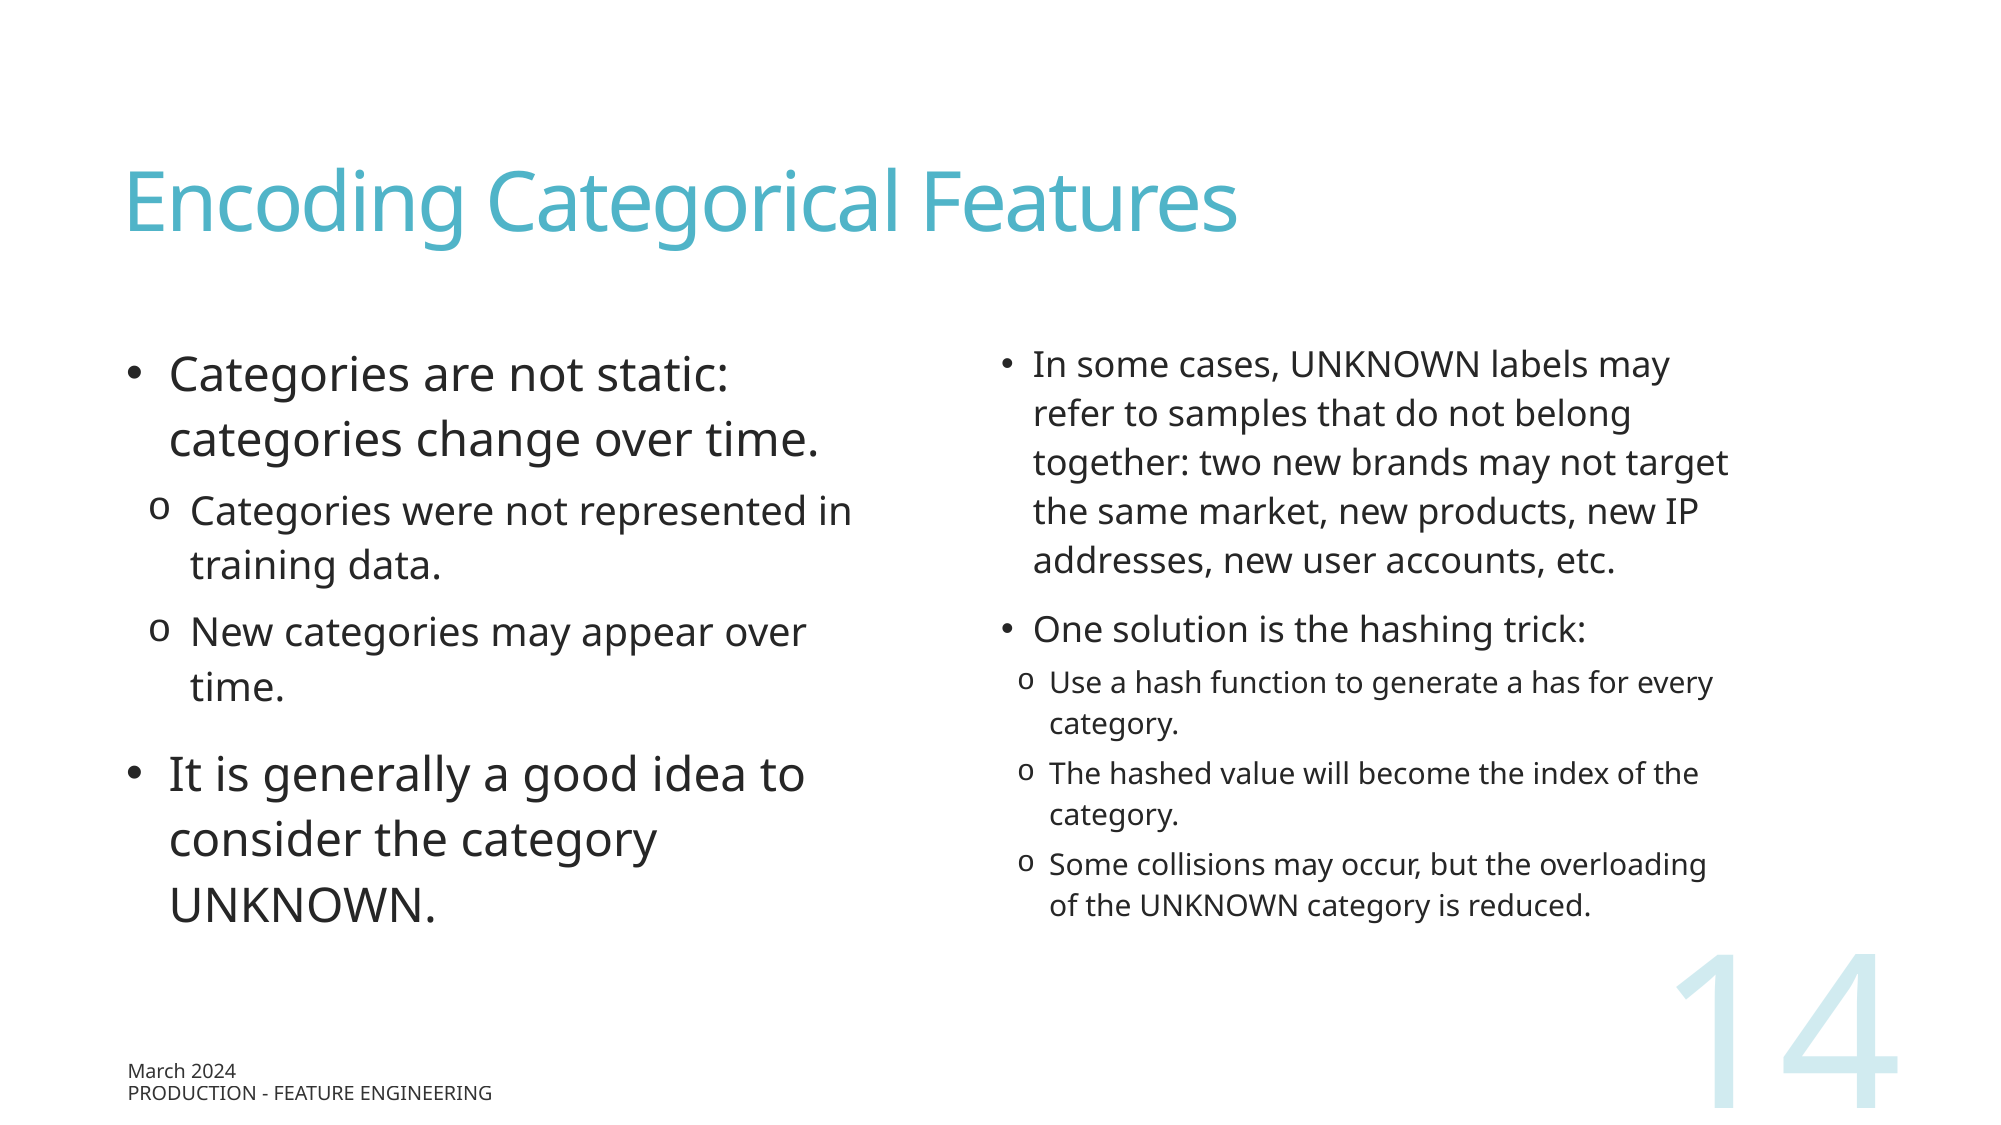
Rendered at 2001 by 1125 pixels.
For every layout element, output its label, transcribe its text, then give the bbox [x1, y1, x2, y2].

list Categories are not static: categories change over time. Categories were not represented in training data. New categories may appear over time. It is generally a good idea to consider the category UNKNOWN. [111, 327, 876, 946]
footer Production - Feature Engineering [112, 1075, 938, 1113]
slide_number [112, 1051, 788, 1075]
slide_number 14 [1437, 963, 1918, 1125]
title Encoding Categorical Features [107, 81, 1875, 330]
list In some cases, UNKNOWN labels may refer to samples that do not belong together: two new brands may not target the same market, new products, new IP addresses, new user accounts, etc. One solution is the hashing trick: Use a hash function to generate a has for every category. The hashed value will become the index of the category. Some collisions may occur, but the overloading of the UNKNOWN category is reduced. [986, 327, 1752, 946]
